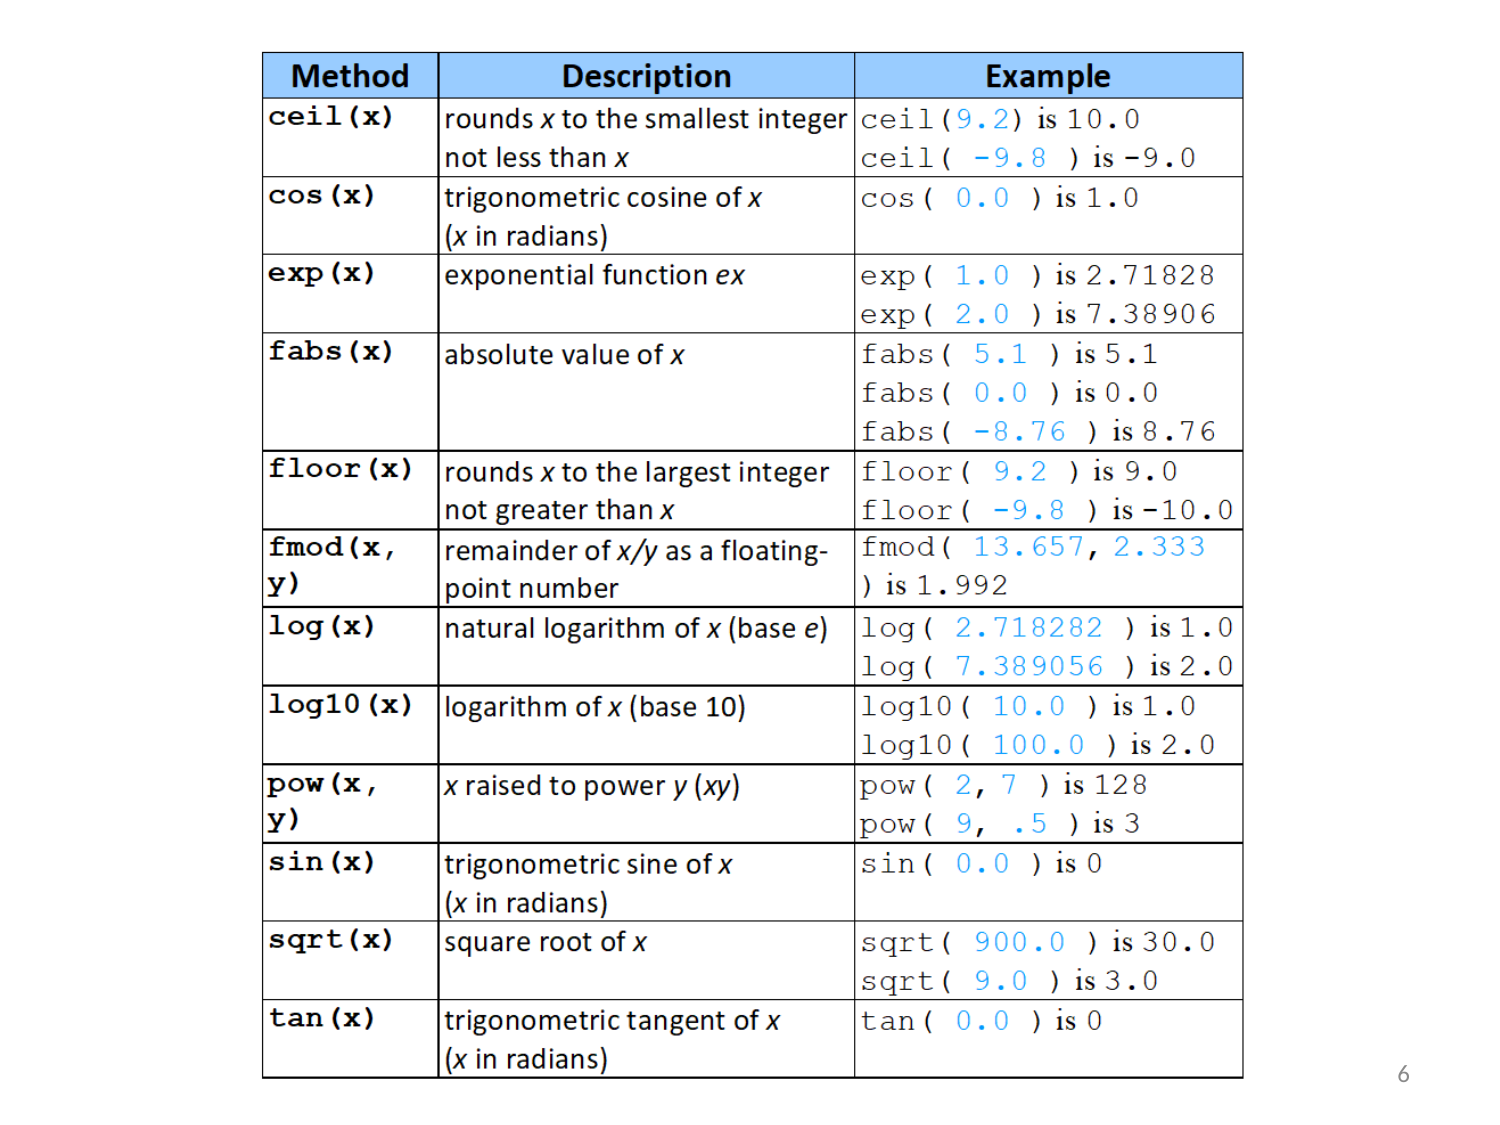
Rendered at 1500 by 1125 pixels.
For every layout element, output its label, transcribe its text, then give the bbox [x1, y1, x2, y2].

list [244, 36, 1256, 1089]
slide_number 6 [1074, 1042, 1425, 1103]
